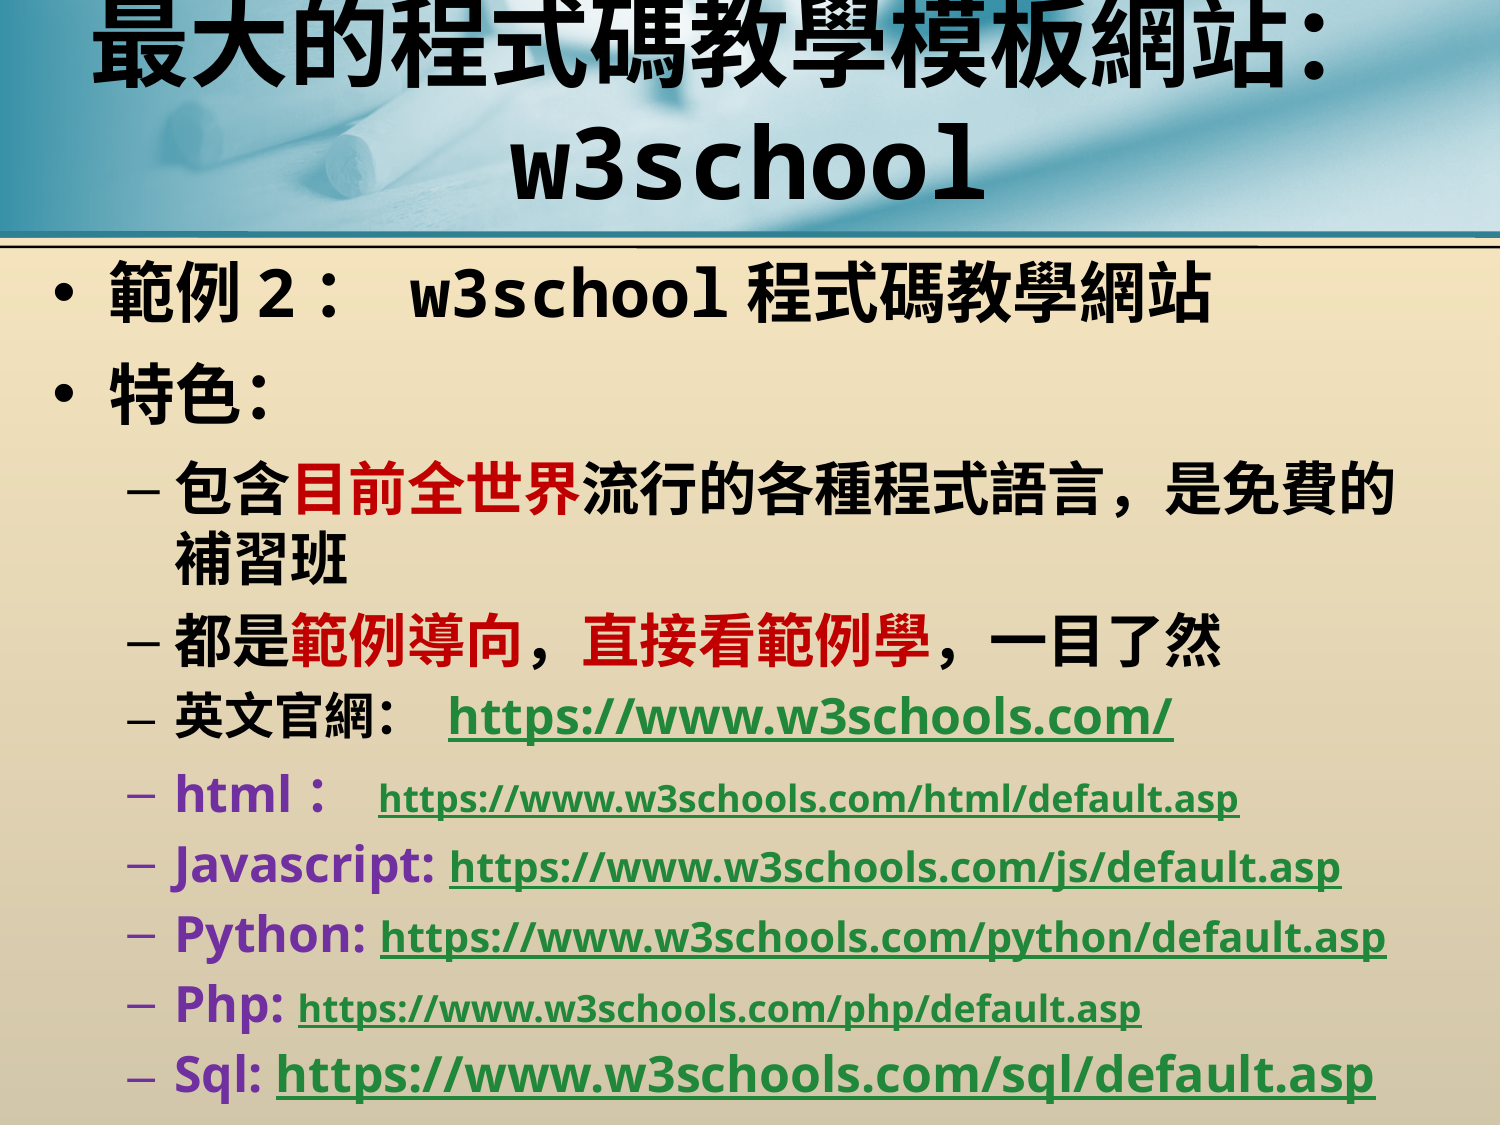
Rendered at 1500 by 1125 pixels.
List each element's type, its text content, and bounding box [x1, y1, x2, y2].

list 範例2： w3school程式碼教學網站 特色： 包含目前全世界流行的各種程式語言，是免費的補習班 都是範例導向，直接看範例學，一目了然 英文官網： https://www.w3schools.com/ html： https://www.w3schools.com/html/default.asp Javascript: https://www.w3schools.com/js/default.asp Python: https://www.w3schools.com/python/default.asp Php: https://www.w3schools.com/php/default.asp Sql: https://www.w3schools.com/sql/default.asp [37, 243, 1463, 1106]
title 最大的程式碼教學模板網站：w3school [75, 0, 1425, 204]
